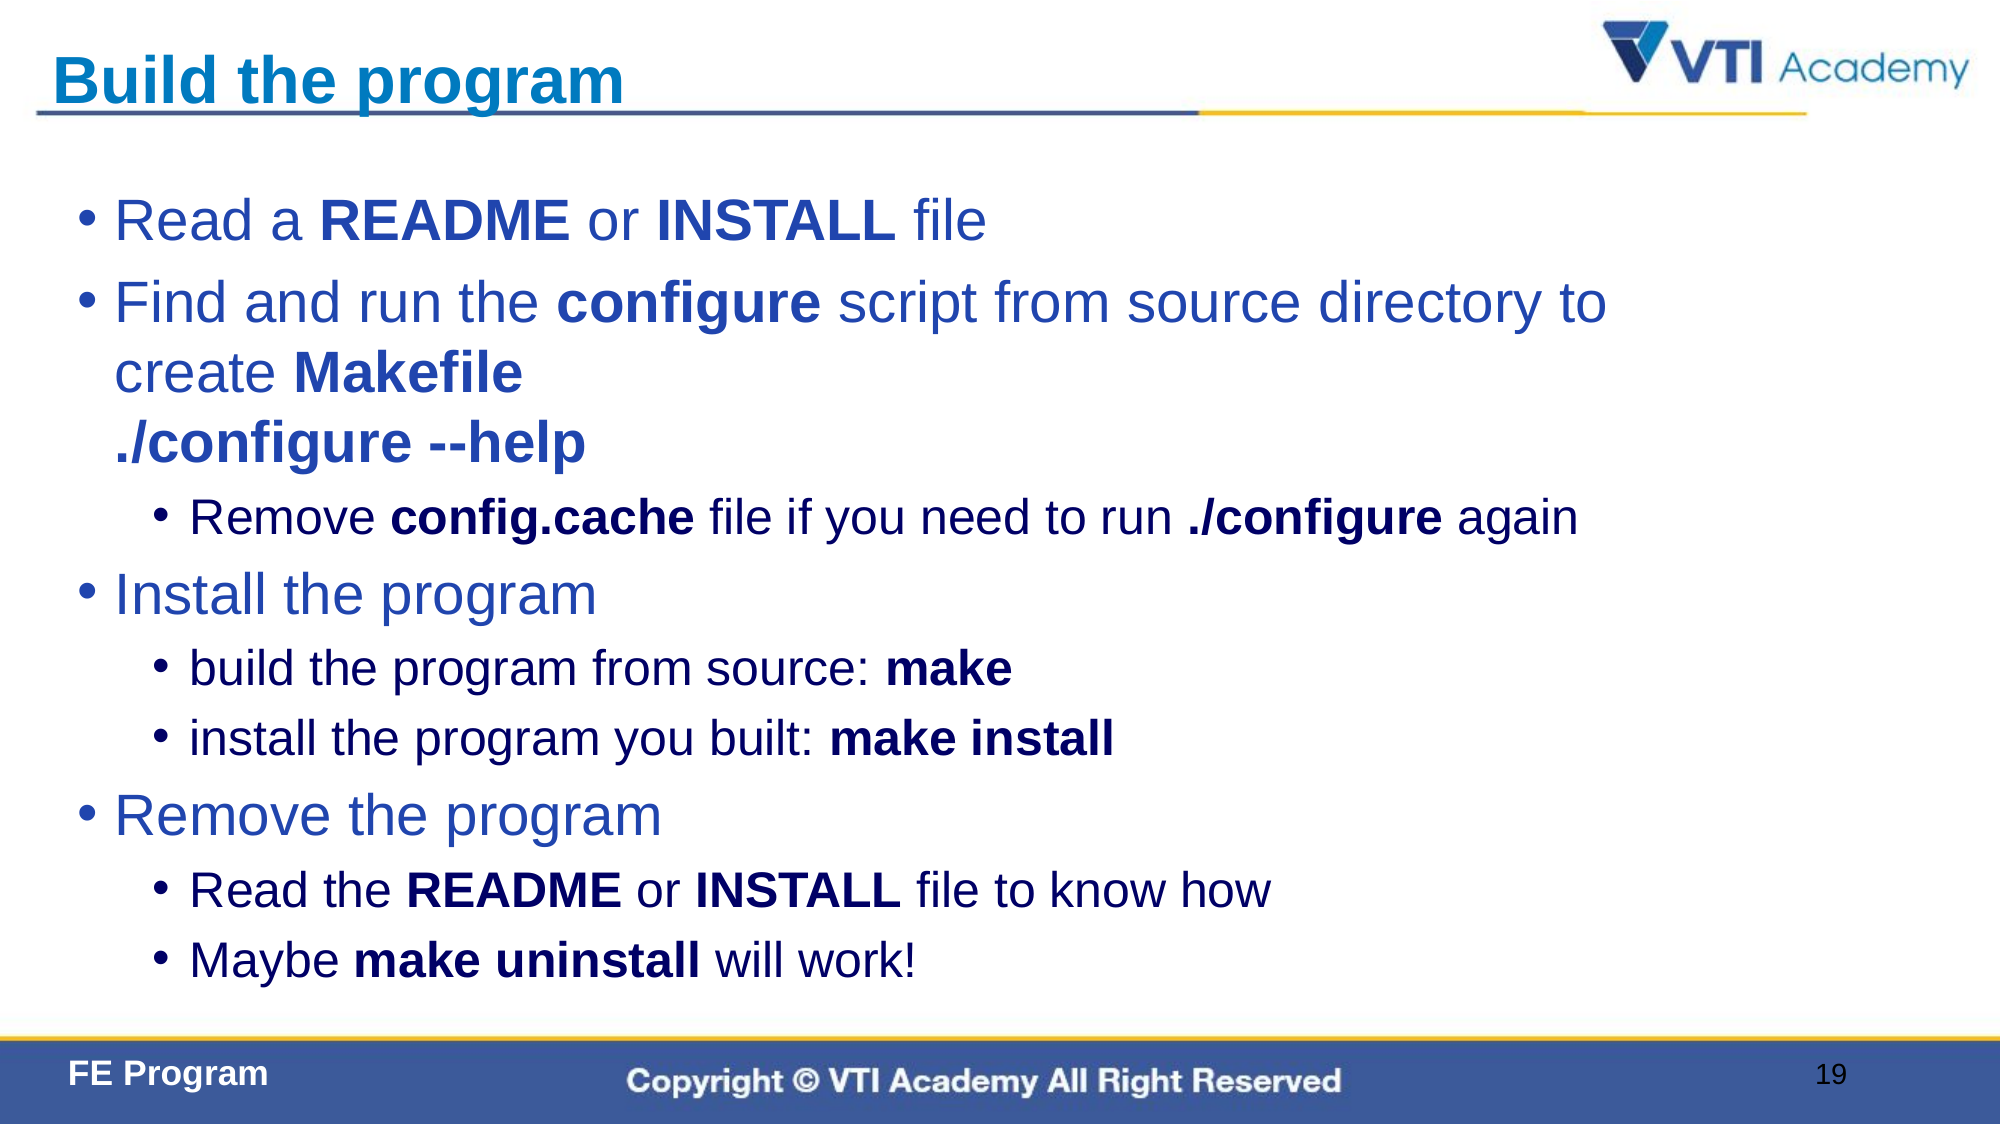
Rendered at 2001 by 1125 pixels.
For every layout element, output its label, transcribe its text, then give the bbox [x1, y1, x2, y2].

title Build the program [37, 37, 1763, 127]
list Read a README or INSTALL file Find and run the configure script from source directory to create Makefile ./configure --help Remove config.cache file if you need to run ./configure again Install the program build the program from source: make install the program you built: make install Remove the program Read the README or INSTALL file to know how Maybe make uninstall will work! [62, 174, 1788, 889]
slide_number 19 [1412, 1042, 1863, 1103]
picture [0, 1, 2000, 1124]
